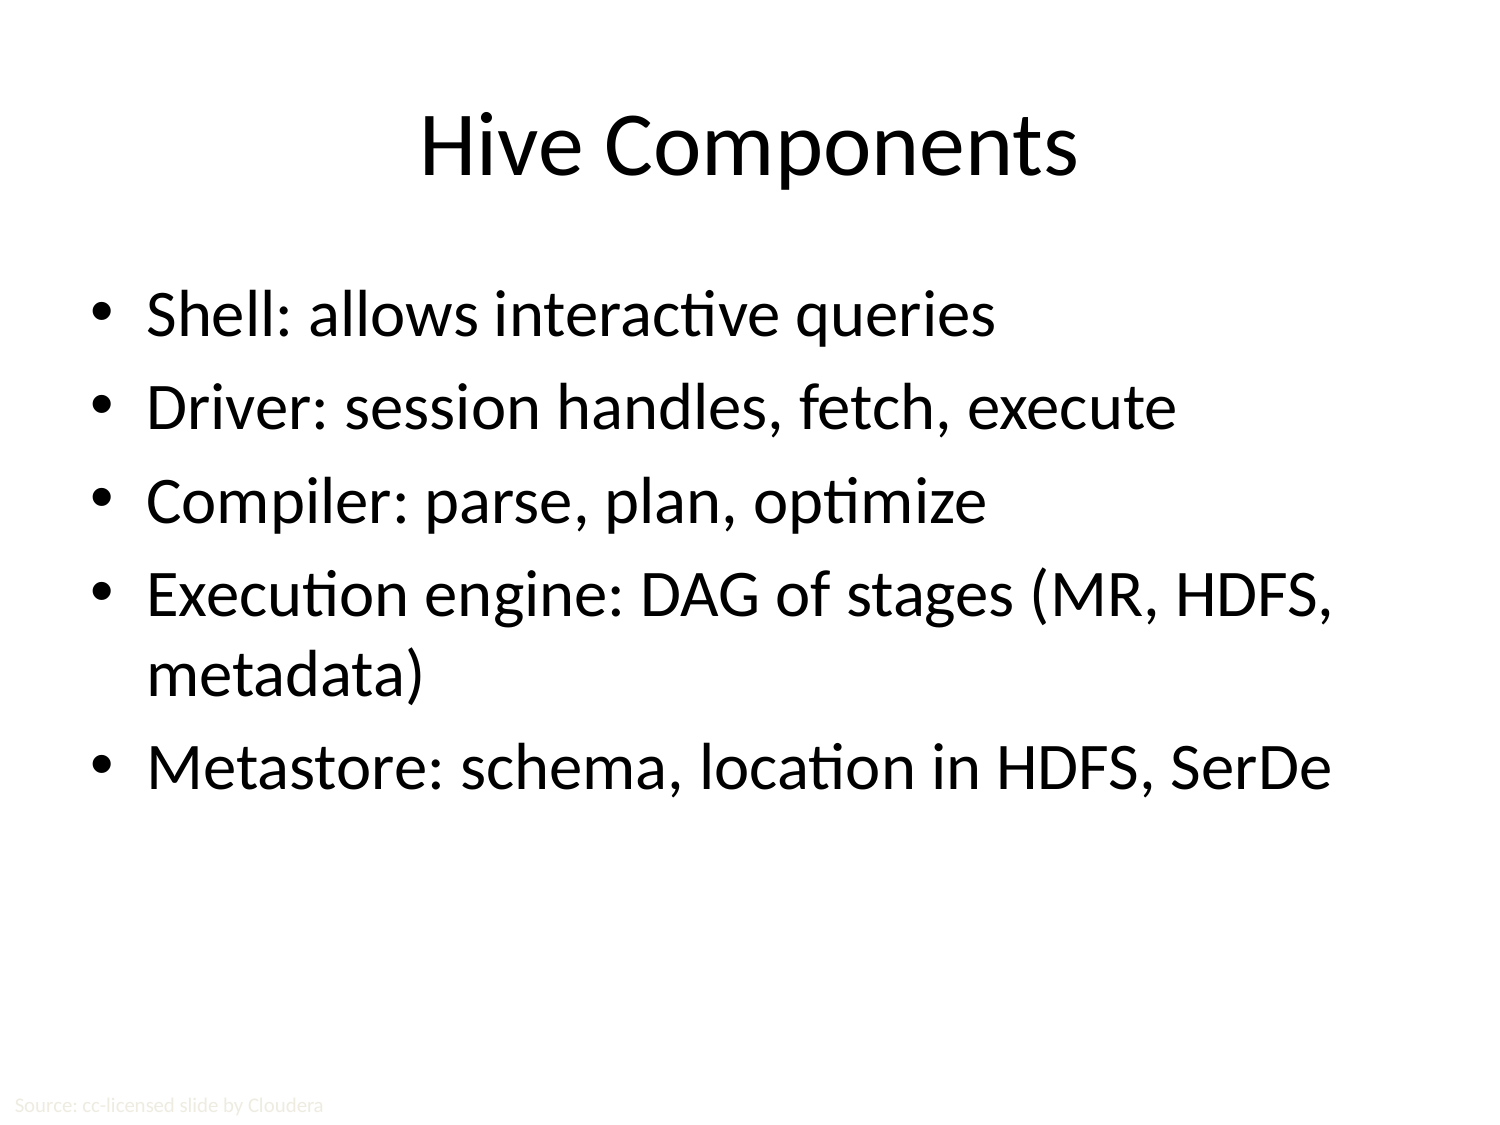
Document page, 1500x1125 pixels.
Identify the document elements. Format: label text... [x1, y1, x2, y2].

list Shell: allows interactive queries Driver: session handles, fetch, execute Compiler: parse, plan, optimize Execution engine: DAG of stages (MR, HDFS, metadata) Metastore: schema, location in HDFS, SerDe [75, 262, 1425, 1005]
text_box Source: cc-licensed slide by Cloudera [0, 1084, 538, 1125]
title Hive Components [75, 45, 1425, 233]
